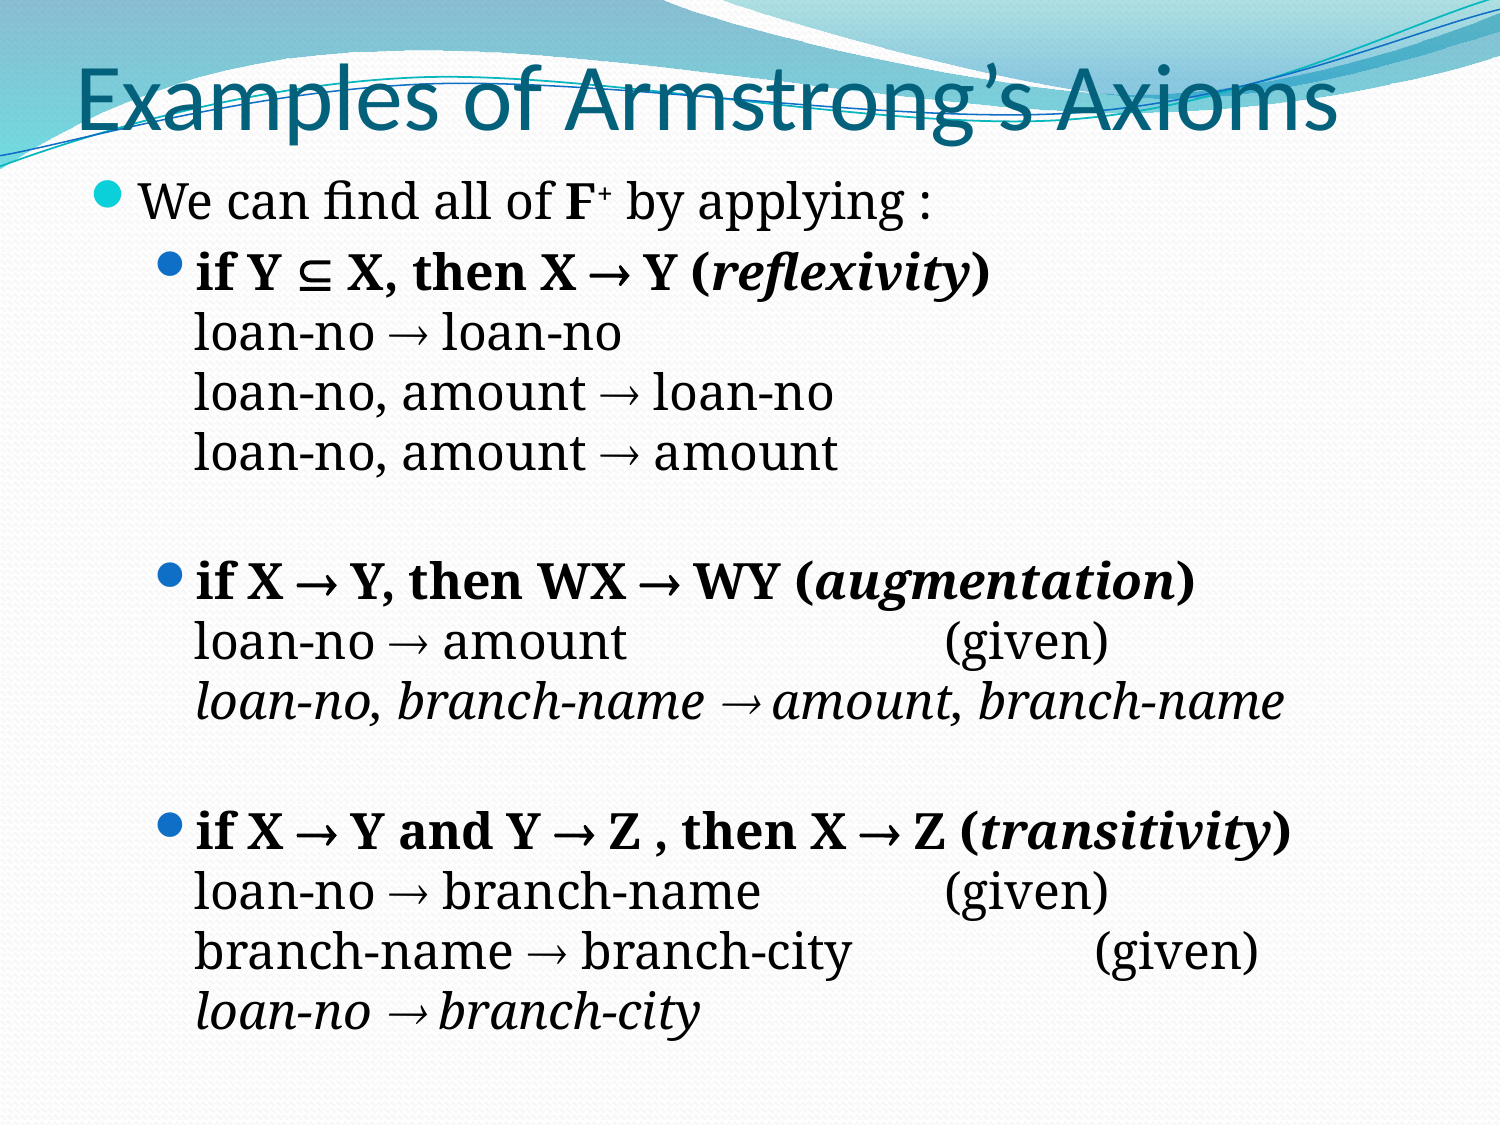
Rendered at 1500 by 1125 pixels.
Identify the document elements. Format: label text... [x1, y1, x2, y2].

title Examples of Armstrong’s Axioms [75, 0, 1425, 150]
list We can find all of F+ by applying : if Y  X, then X  Y (reflexivity) loan-no  loan-no loan-no, amount  loan-no loan-no, amount  amount if X  Y, then WX  WY (augmentation) loan-no  amount (given) loan-no, branch-name  amount, branch-name if X  Y and Y  Z , then X  Z (transitivity) loan-no  branch-name (given) branch-name  branch-city (given) loan-no  branch-city [75, 162, 1425, 1038]
